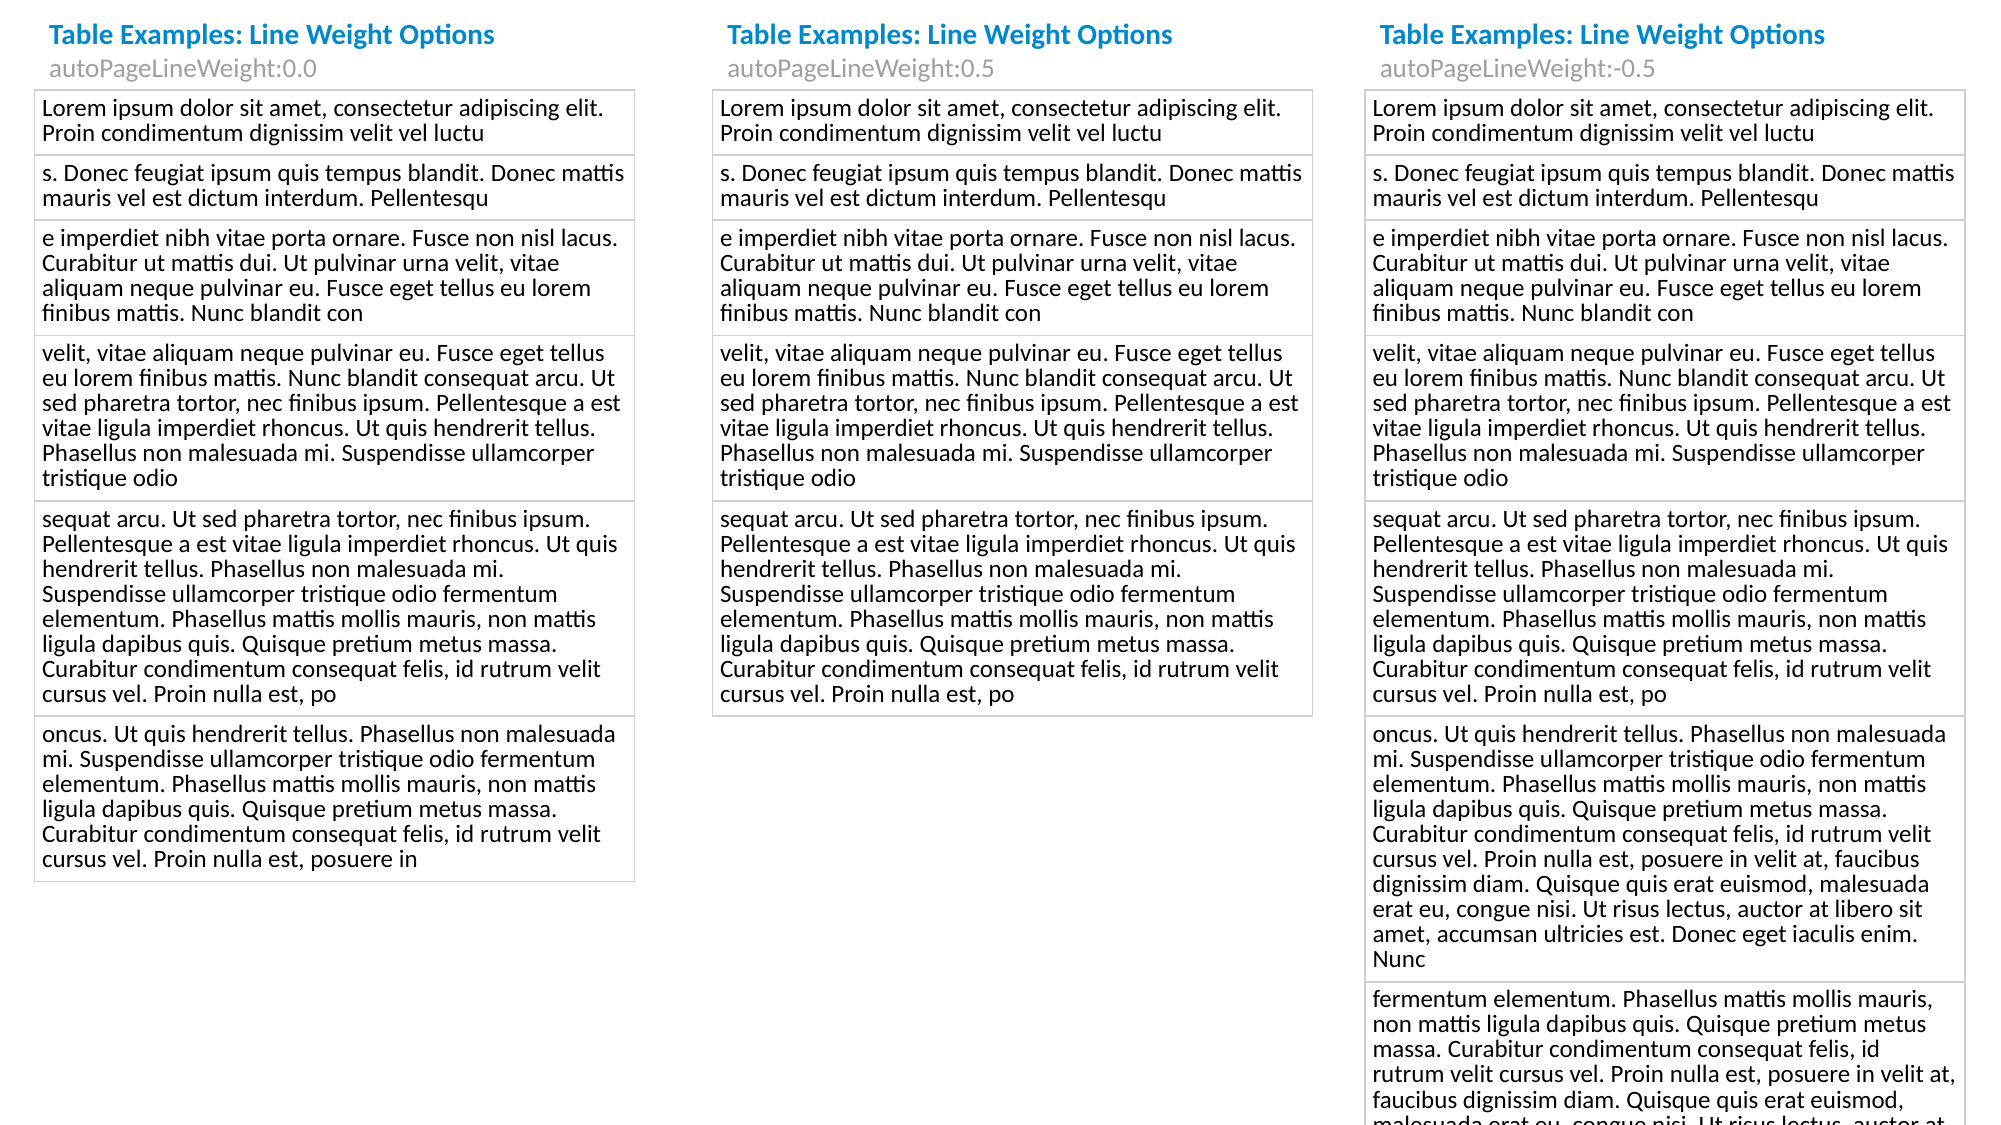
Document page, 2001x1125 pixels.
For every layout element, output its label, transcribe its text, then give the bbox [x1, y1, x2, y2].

text_box Table Examples: Line Weight Options autoPageLineWeight:0.5 [712, 19, 1313, 80]
table_cell s. Donec feugiat ipsum quis tempus blandit. Donec mattis mauris vel est dictum interdum. Pellentesqu [713, 156, 1312, 219]
table_cell fermentum elementum. Phasellus mattis mollis mauris, non mattis ligula dapibus quis. Quisque pretium metus massa. Curabitur condimentum consequat felis, id rutrum velit cursus vel. Proin nulla est, posuere in velit at, faucibus dignissim diam. Quisque quis erat euismod, malesuada erat eu, congue nisi. Ut risus lectus, auctor at libero sit amet, accumsan ultricies est. Donec eget iaculis enim. Nunc ac egestas tellus, [1366, 983, 1964, 1125]
table_header Lorem ipsum dolor sit amet, consectetur adipiscing elit. Proin condimentum dignissim velit vel luctu [35, 91, 634, 154]
table_cell e imperdiet nibh vitae porta ornare. Fusce non nisl lacus. Curabitur ut mattis dui. Ut pulvinar urna velit, vitae aliquam neque pulvinar eu. Fusce eget tellus eu lorem finibus mattis. Nunc blandit con [713, 221, 1312, 335]
table_cell s. Donec feugiat ipsum quis tempus blandit. Donec mattis mauris vel est dictum interdum. Pellentesqu [35, 156, 634, 219]
table_header Lorem ipsum dolor sit amet, consectetur adipiscing elit. Proin condimentum dignissim velit vel luctu [1366, 91, 1964, 154]
table_cell velit, vitae aliquam neque pulvinar eu. Fusce eget tellus eu lorem finibus mattis. Nunc blandit consequat arcu. Ut sed pharetra tortor, nec finibus ipsum. Pellentesque a est vitae ligula imperdiet rhoncus. Ut quis hendrerit tellus. Phasellus non malesuada mi. Suspendisse ullamcorper tristique odio [713, 336, 1312, 500]
table_cell e imperdiet nibh vitae porta ornare. Fusce non nisl lacus. Curabitur ut mattis dui. Ut pulvinar urna velit, vitae aliquam neque pulvinar eu. Fusce eget tellus eu lorem finibus mattis. Nunc blandit con [35, 221, 634, 335]
table_cell sequat arcu. Ut sed pharetra tortor, nec finibus ipsum. Pellentesque a est vitae ligula imperdiet rhoncus. Ut quis hendrerit tellus. Phasellus non malesuada mi. Suspendisse ullamcorper tristique odio fermentum elementum. Phasellus mattis mollis mauris, non mattis ligula dapibus quis. Quisque pretium metus massa. Curabitur condimentum consequat felis, id rutrum velit cursus vel. Proin nulla est, po [1366, 502, 1964, 715]
table_cell e imperdiet nibh vitae porta ornare. Fusce non nisl lacus. Curabitur ut mattis dui. Ut pulvinar urna velit, vitae aliquam neque pulvinar eu. Fusce eget tellus eu lorem finibus mattis. Nunc blandit con [1366, 221, 1964, 335]
table_cell velit, vitae aliquam neque pulvinar eu. Fusce eget tellus eu lorem finibus mattis. Nunc blandit consequat arcu. Ut sed pharetra tortor, nec finibus ipsum. Pellentesque a est vitae ligula imperdiet rhoncus. Ut quis hendrerit tellus. Phasellus non malesuada mi. Suspendisse ullamcorper tristique odio [35, 336, 634, 500]
text_box Table Examples: Line Weight Options autoPageLineWeight:-0.5 [1364, 19, 1965, 80]
text_box Table Examples: Line Weight Options autoPageLineWeight:0.0 [34, 19, 635, 80]
table_cell velit, vitae aliquam neque pulvinar eu. Fusce eget tellus eu lorem finibus mattis. Nunc blandit consequat arcu. Ut sed pharetra tortor, nec finibus ipsum. Pellentesque a est vitae ligula imperdiet rhoncus. Ut quis hendrerit tellus. Phasellus non malesuada mi. Suspendisse ullamcorper tristique odio [1366, 336, 1964, 500]
table_cell oncus. Ut quis hendrerit tellus. Phasellus non malesuada mi. Suspendisse ullamcorper tristique odio fermentum elementum. Phasellus mattis mollis mauris, non mattis ligula dapibus quis. Quisque pretium metus massa. Curabitur condimentum consequat felis, id rutrum velit cursus vel. Proin nulla est, posuere in velit at, faucibus dignissim diam. Quisque quis erat euismod, malesuada erat eu, congue nisi. Ut risus lectus, auctor at libero sit amet, accumsan ultricies est. Donec eget iaculis enim. Nunc [1366, 717, 1964, 981]
table_header Lorem ipsum dolor sit amet, consectetur adipiscing elit. Proin condimentum dignissim velit vel luctu [713, 91, 1312, 154]
table_cell sequat arcu. Ut sed pharetra tortor, nec finibus ipsum. Pellentesque a est vitae ligula imperdiet rhoncus. Ut quis hendrerit tellus. Phasellus non malesuada mi. Suspendisse ullamcorper tristique odio fermentum elementum. Phasellus mattis mollis mauris, non mattis ligula dapibus quis. Quisque pretium metus massa. Curabitur condimentum consequat felis, id rutrum velit cursus vel. Proin nulla est, po [713, 502, 1312, 715]
table_cell sequat arcu. Ut sed pharetra tortor, nec finibus ipsum. Pellentesque a est vitae ligula imperdiet rhoncus. Ut quis hendrerit tellus. Phasellus non malesuada mi. Suspendisse ullamcorper tristique odio fermentum elementum. Phasellus mattis mollis mauris, non mattis ligula dapibus quis. Quisque pretium metus massa. Curabitur condimentum consequat felis, id rutrum velit cursus vel. Proin nulla est, po [35, 502, 634, 715]
table_cell oncus. Ut quis hendrerit tellus. Phasellus non malesuada mi. Suspendisse ullamcorper tristique odio fermentum elementum. Phasellus mattis mollis mauris, non mattis ligula dapibus quis. Quisque pretium metus massa. Curabitur condimentum consequat felis, id rutrum velit cursus vel. Proin nulla est, posuere in [35, 717, 634, 881]
table_cell s. Donec feugiat ipsum quis tempus blandit. Donec mattis mauris vel est dictum interdum. Pellentesqu [1366, 156, 1964, 219]
